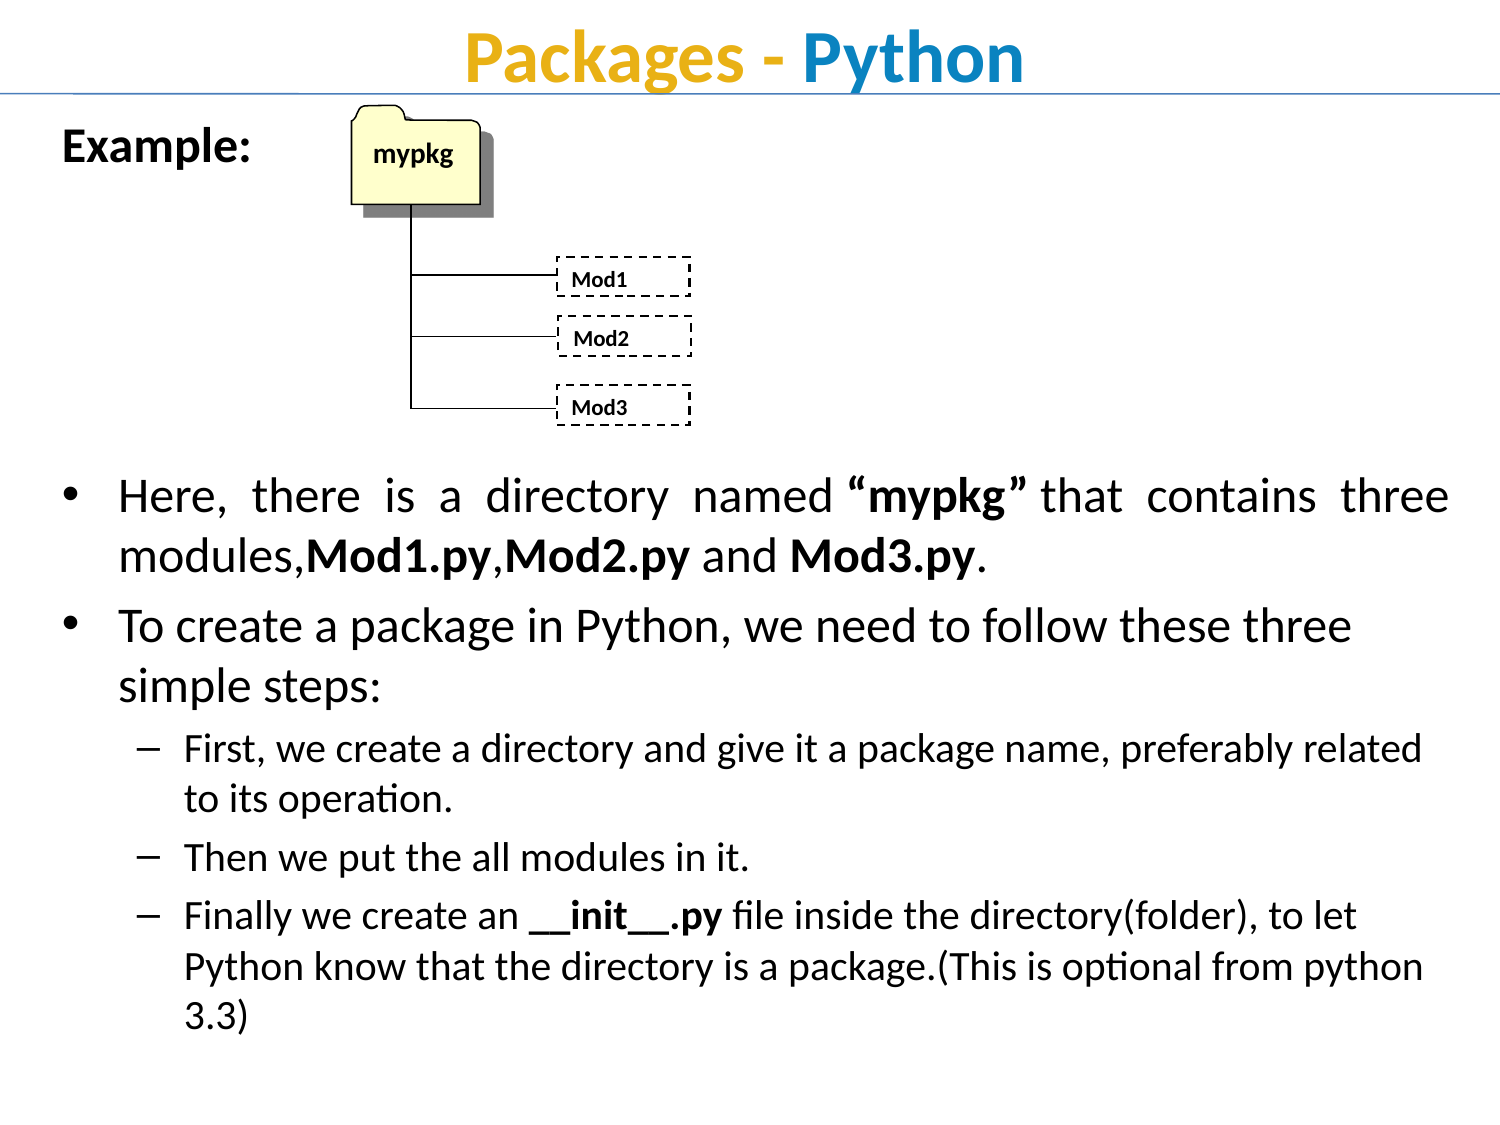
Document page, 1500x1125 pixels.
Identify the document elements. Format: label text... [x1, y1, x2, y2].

text_box Mod1 [556, 256, 690, 297]
title Packages - Python [70, 0, 1421, 92]
list Example: Here, there is a directory named “mypkg” that contains three modules,Mod1.py,Mod2.py and Mod3.py. To create a package in Python, we need to follow these three simple steps: First, we create a directory and give it a package name, preferably related to its operation. Then we put the all modules in it. Finally we create an __init__.py file inside the directory(folder), to let Python know that the directory is a package.(This is optional from python 3.3) [46, 105, 1465, 1067]
text_box Mod3 [556, 385, 690, 425]
text_box mypkg [351, 105, 481, 205]
text_box Mod2 [558, 316, 692, 356]
